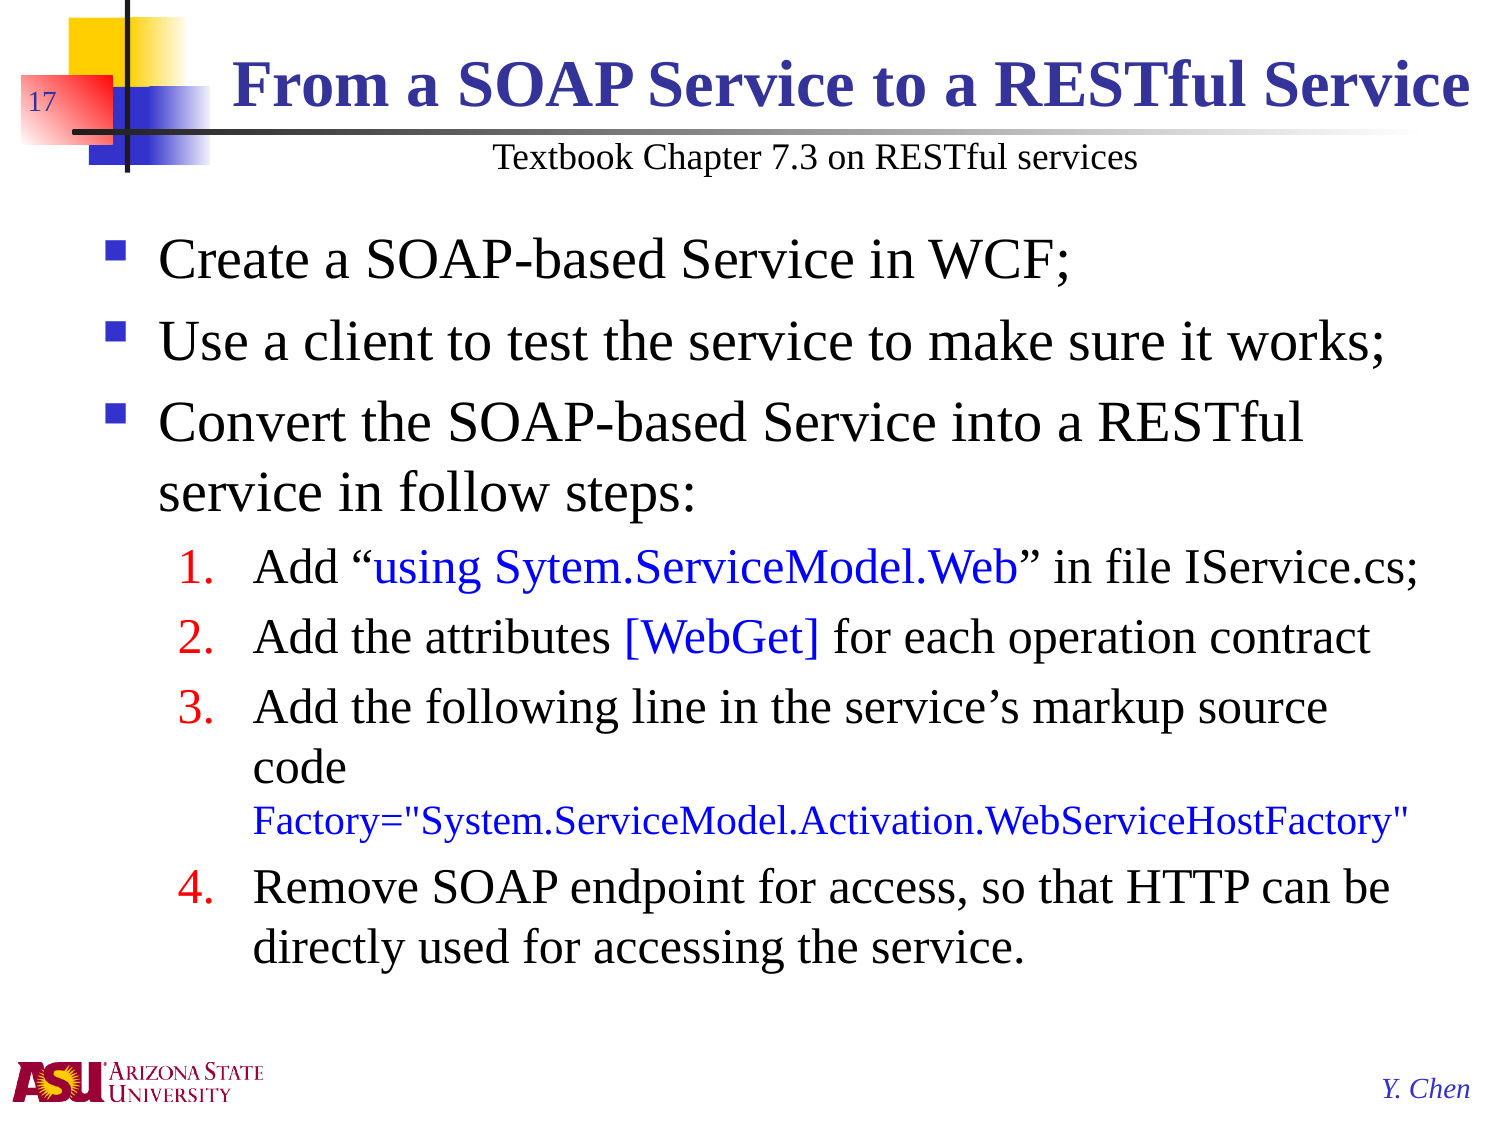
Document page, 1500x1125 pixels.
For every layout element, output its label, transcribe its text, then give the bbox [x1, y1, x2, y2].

slide_number 17 [12, 49, 126, 126]
title From a SOAP Service to a RESTful Service [162, 24, 1488, 128]
picture [12, 1062, 263, 1102]
list Create a SOAP-based Service in WCF; Use a client to test the service to make sure it works; Convert the SOAP-based Service into a RESTful service in follow steps: Add “using Sytem.ServiceModel.Web” in file IService.cs; Add the attributes [WebGet] for each operation contract Add the following line in the service’s markup source code Factory="System.ServiceModel.Activation.WebServiceHostFactory" Remove SOAP endpoint for access, so that HTTP can be directly used for accessing the service. [87, 212, 1444, 1025]
text_box Textbook Chapter 7.3 on RESTful services [477, 124, 1154, 185]
